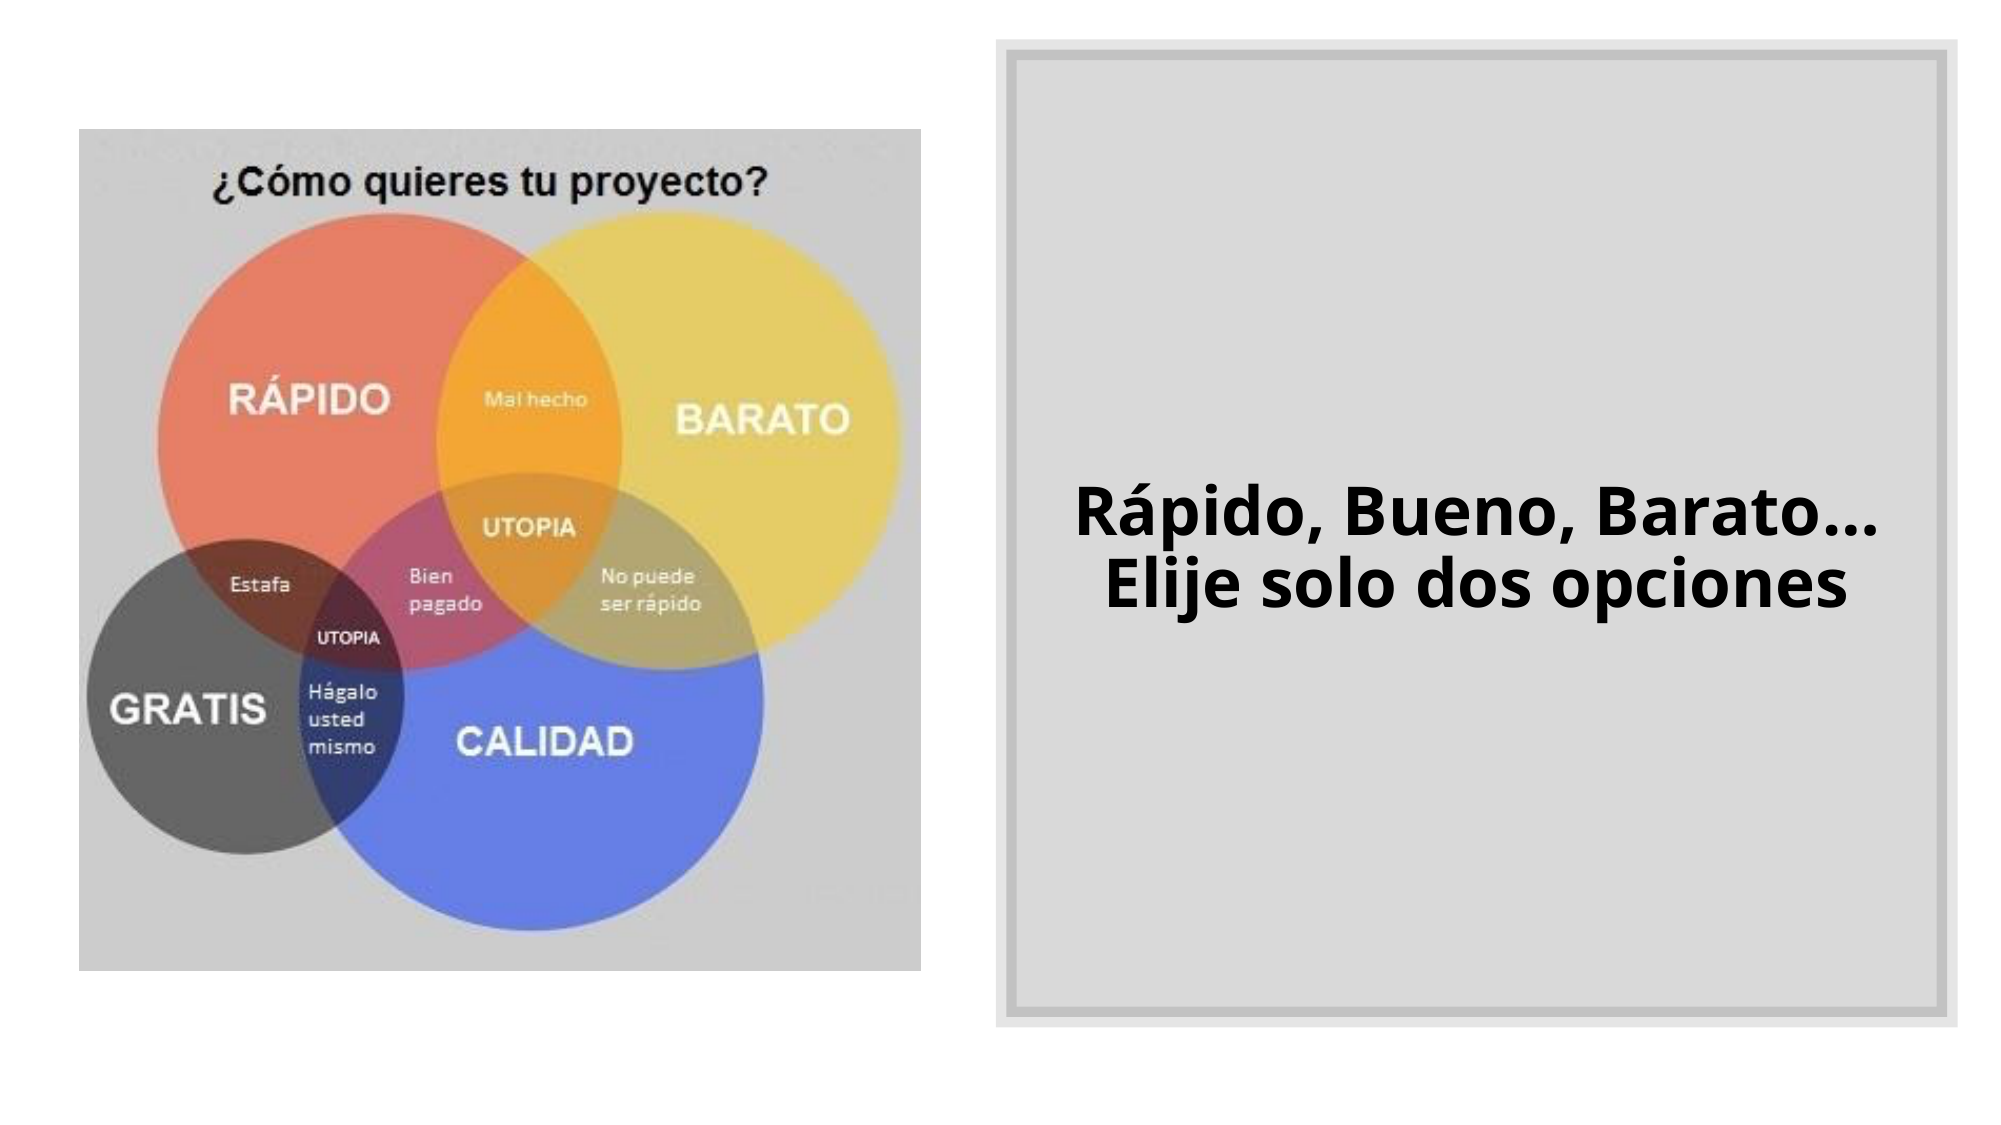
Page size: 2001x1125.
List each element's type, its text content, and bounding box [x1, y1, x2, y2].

title Rápido, Bueno, Barato… Elije solo dos opciones [1048, 439, 1906, 661]
picture [79, 129, 921, 971]
text_box [1005, 49, 1948, 1018]
